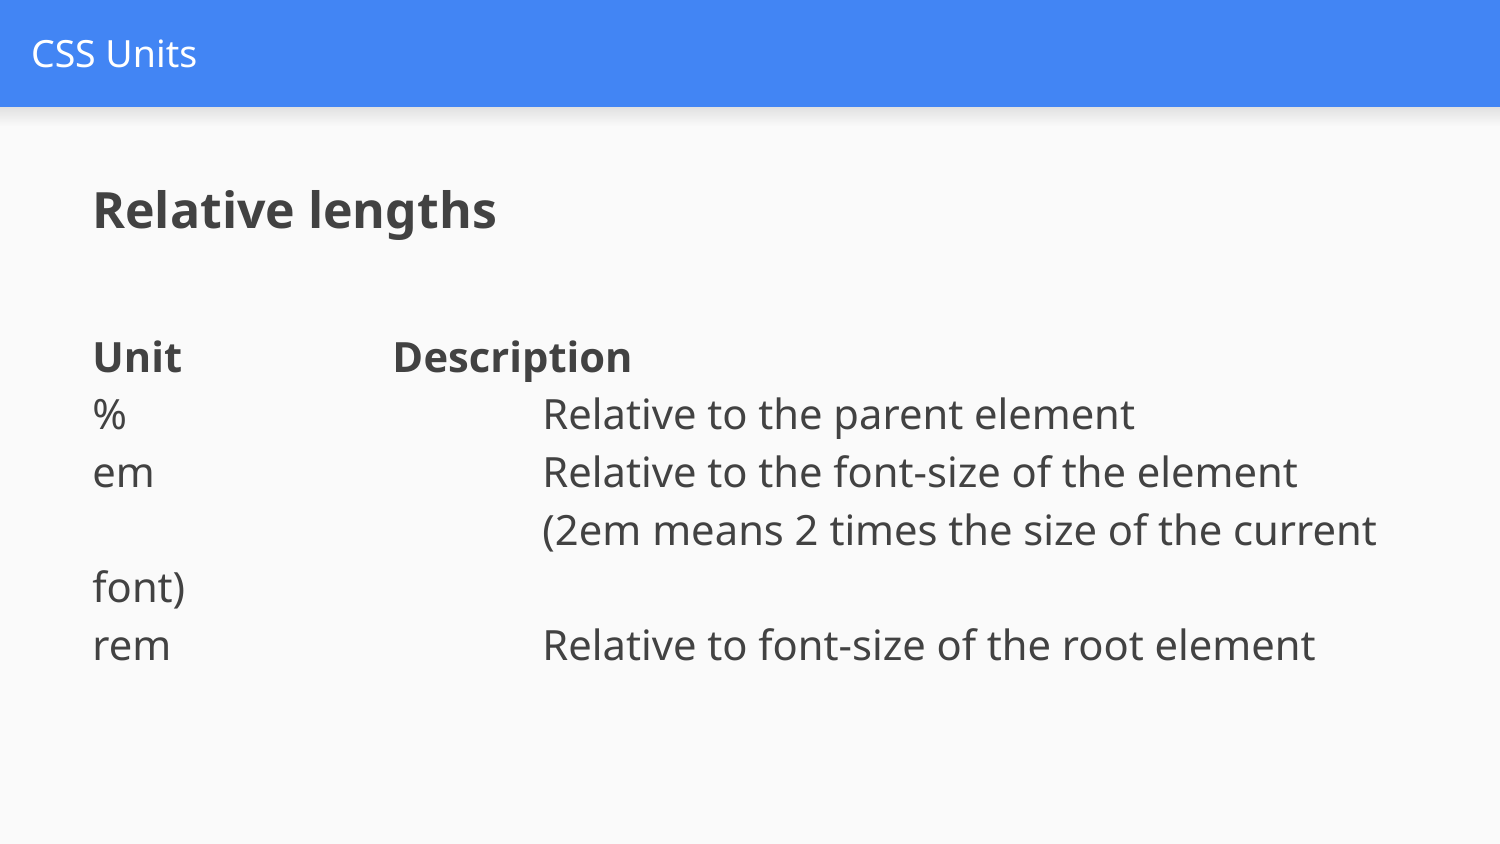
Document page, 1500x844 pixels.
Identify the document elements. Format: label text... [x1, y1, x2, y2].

list Relative lengths Unit Description % Relative to the parent element em Relative to the font-size of the element (2em means 2 times the size of the current font) rem Relative to font-size of the root element [77, 154, 1425, 784]
title CSS Units [16, 2, 1464, 102]
